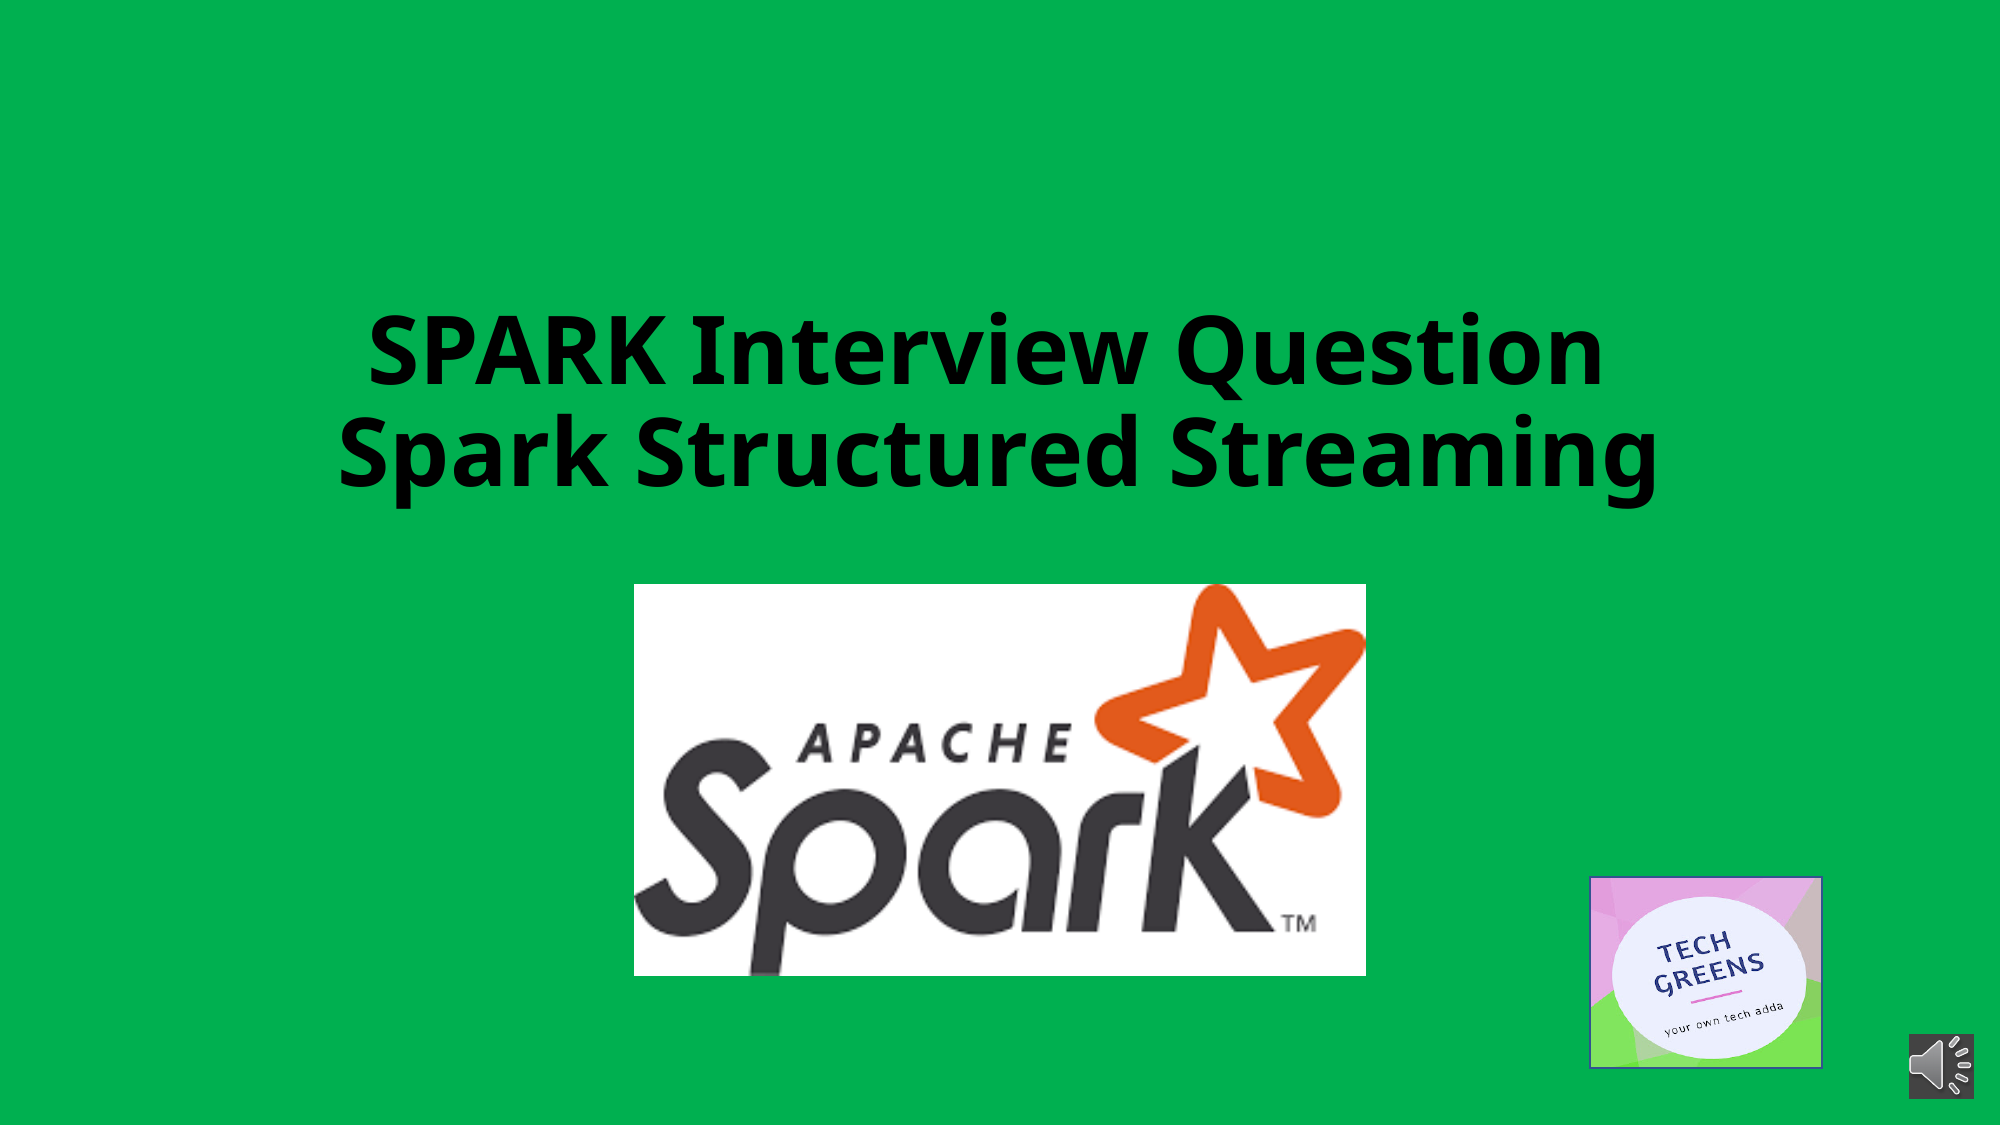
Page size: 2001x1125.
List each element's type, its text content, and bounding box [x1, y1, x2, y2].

title SPARK Interview Question Spark Structured Streaming [249, 184, 1750, 576]
picture [1591, 878, 1821, 1067]
picture [634, 584, 1366, 976]
picture [1908, 1033, 1975, 1100]
